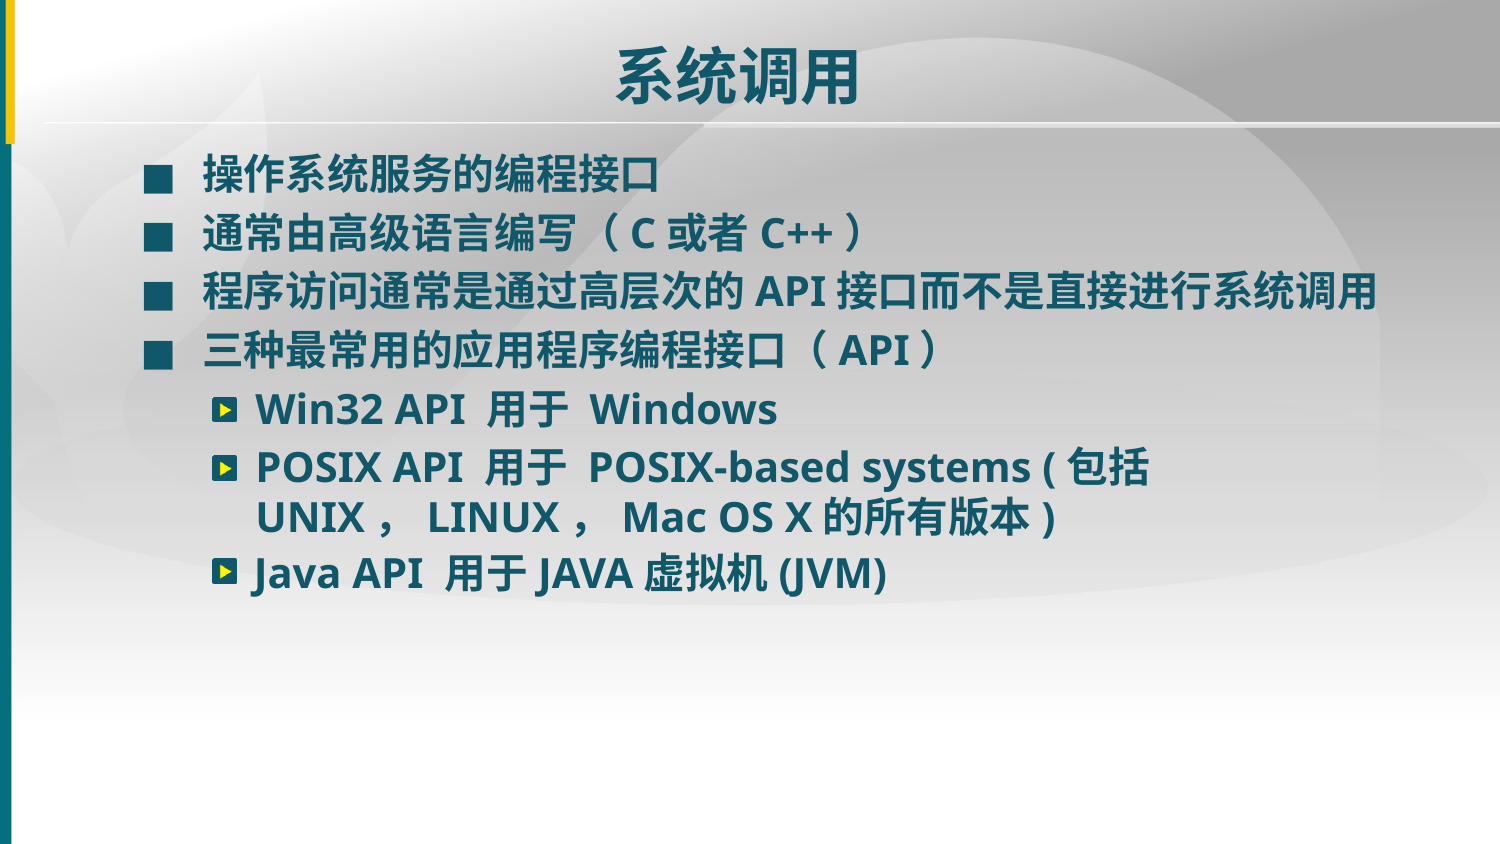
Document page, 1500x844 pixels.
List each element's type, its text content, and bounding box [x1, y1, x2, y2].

text_box 系统调用 [503, 35, 973, 122]
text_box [124, 140, 1489, 324]
picture [0, 0, 1500, 844]
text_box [124, 316, 1442, 605]
